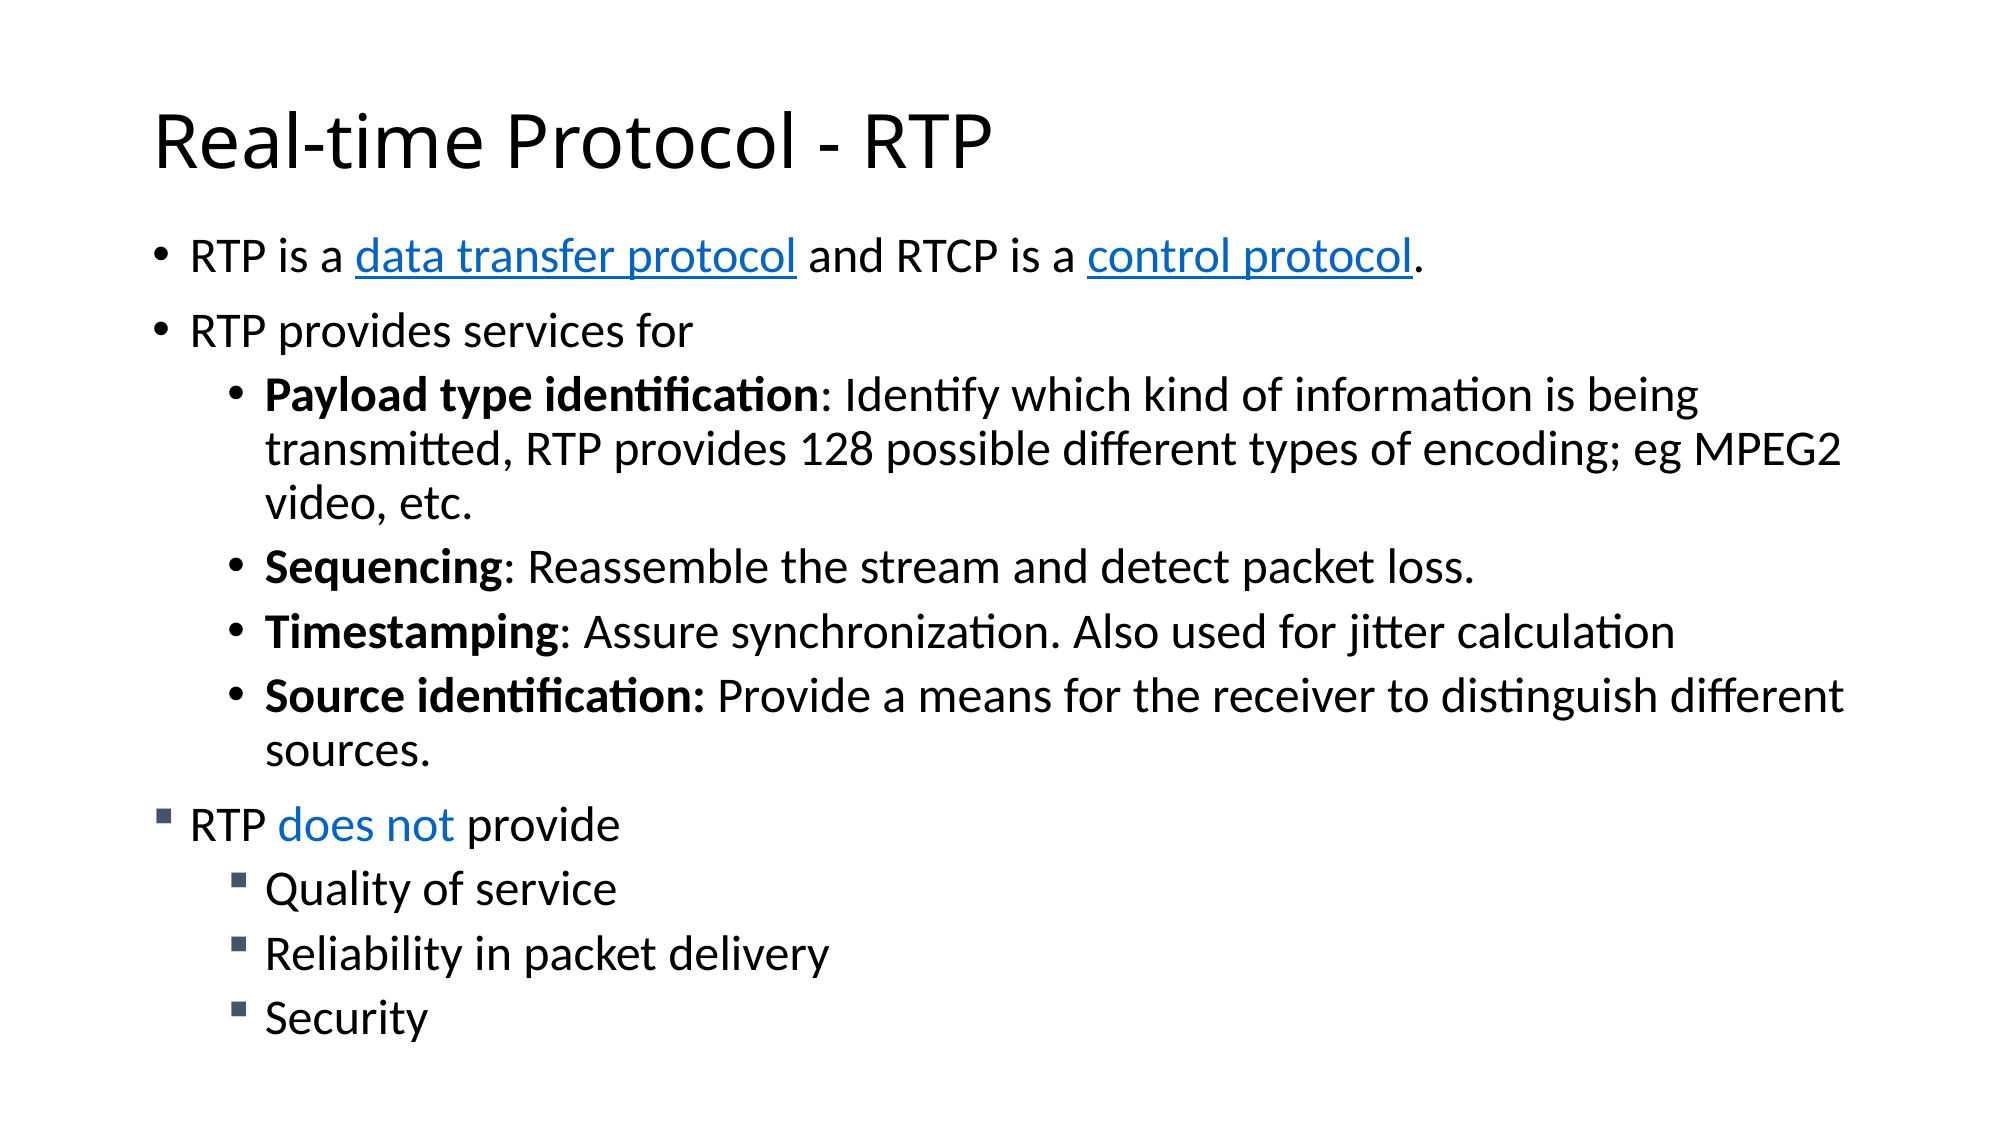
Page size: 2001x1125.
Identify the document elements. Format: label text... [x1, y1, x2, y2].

text_box Real-time Protocol - RTP [137, 88, 1863, 201]
text_box RTP is a data transfer protocol and RTCP is a control protocol. RTP provides services for Payload type identification: Identify which kind of information is being transmitted, RTP provides 128 possible different types of encoding; eg MPEG2 video, etc. Sequencing: Reassemble the stream and detect packet loss. Timestamping: Assure synchronization. Also used for jitter calculation Source identification: Provide a means for the receiver to distinguish different sources. RTP does not provide Quality of service Reliability in packet delivery Security [137, 221, 1863, 1014]
